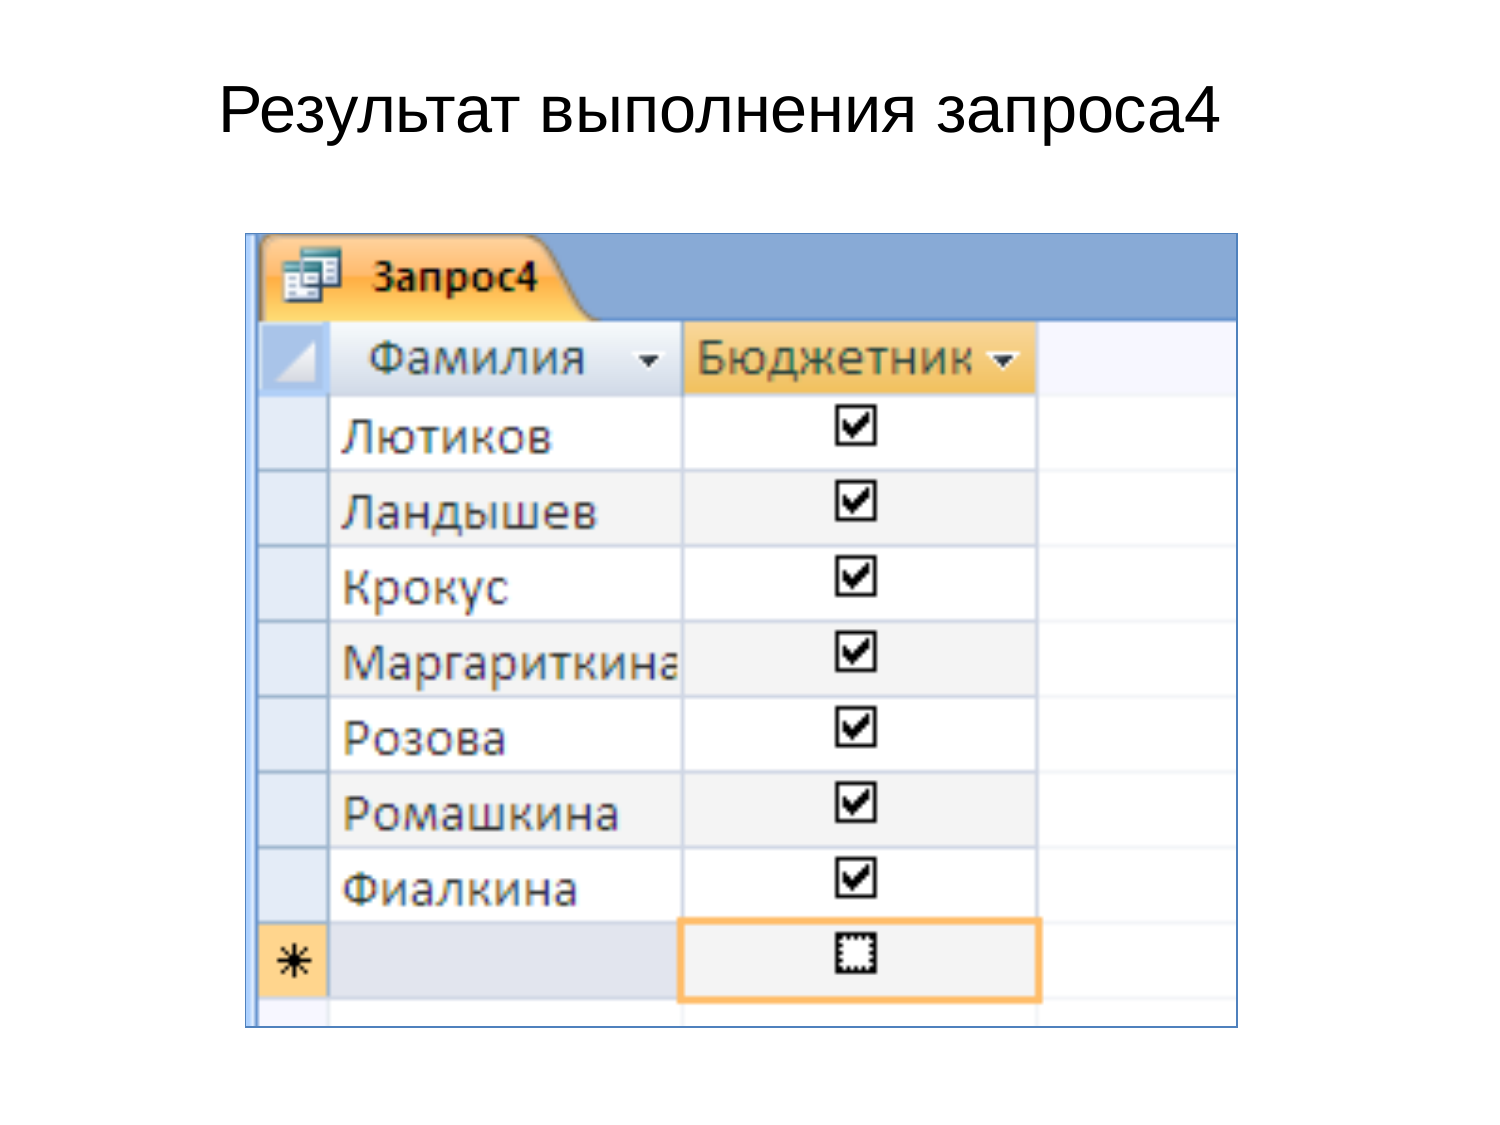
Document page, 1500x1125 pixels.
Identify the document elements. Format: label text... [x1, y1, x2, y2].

text_box Результат выполнения запроса4 [203, 58, 1256, 154]
picture [245, 234, 1237, 1027]
